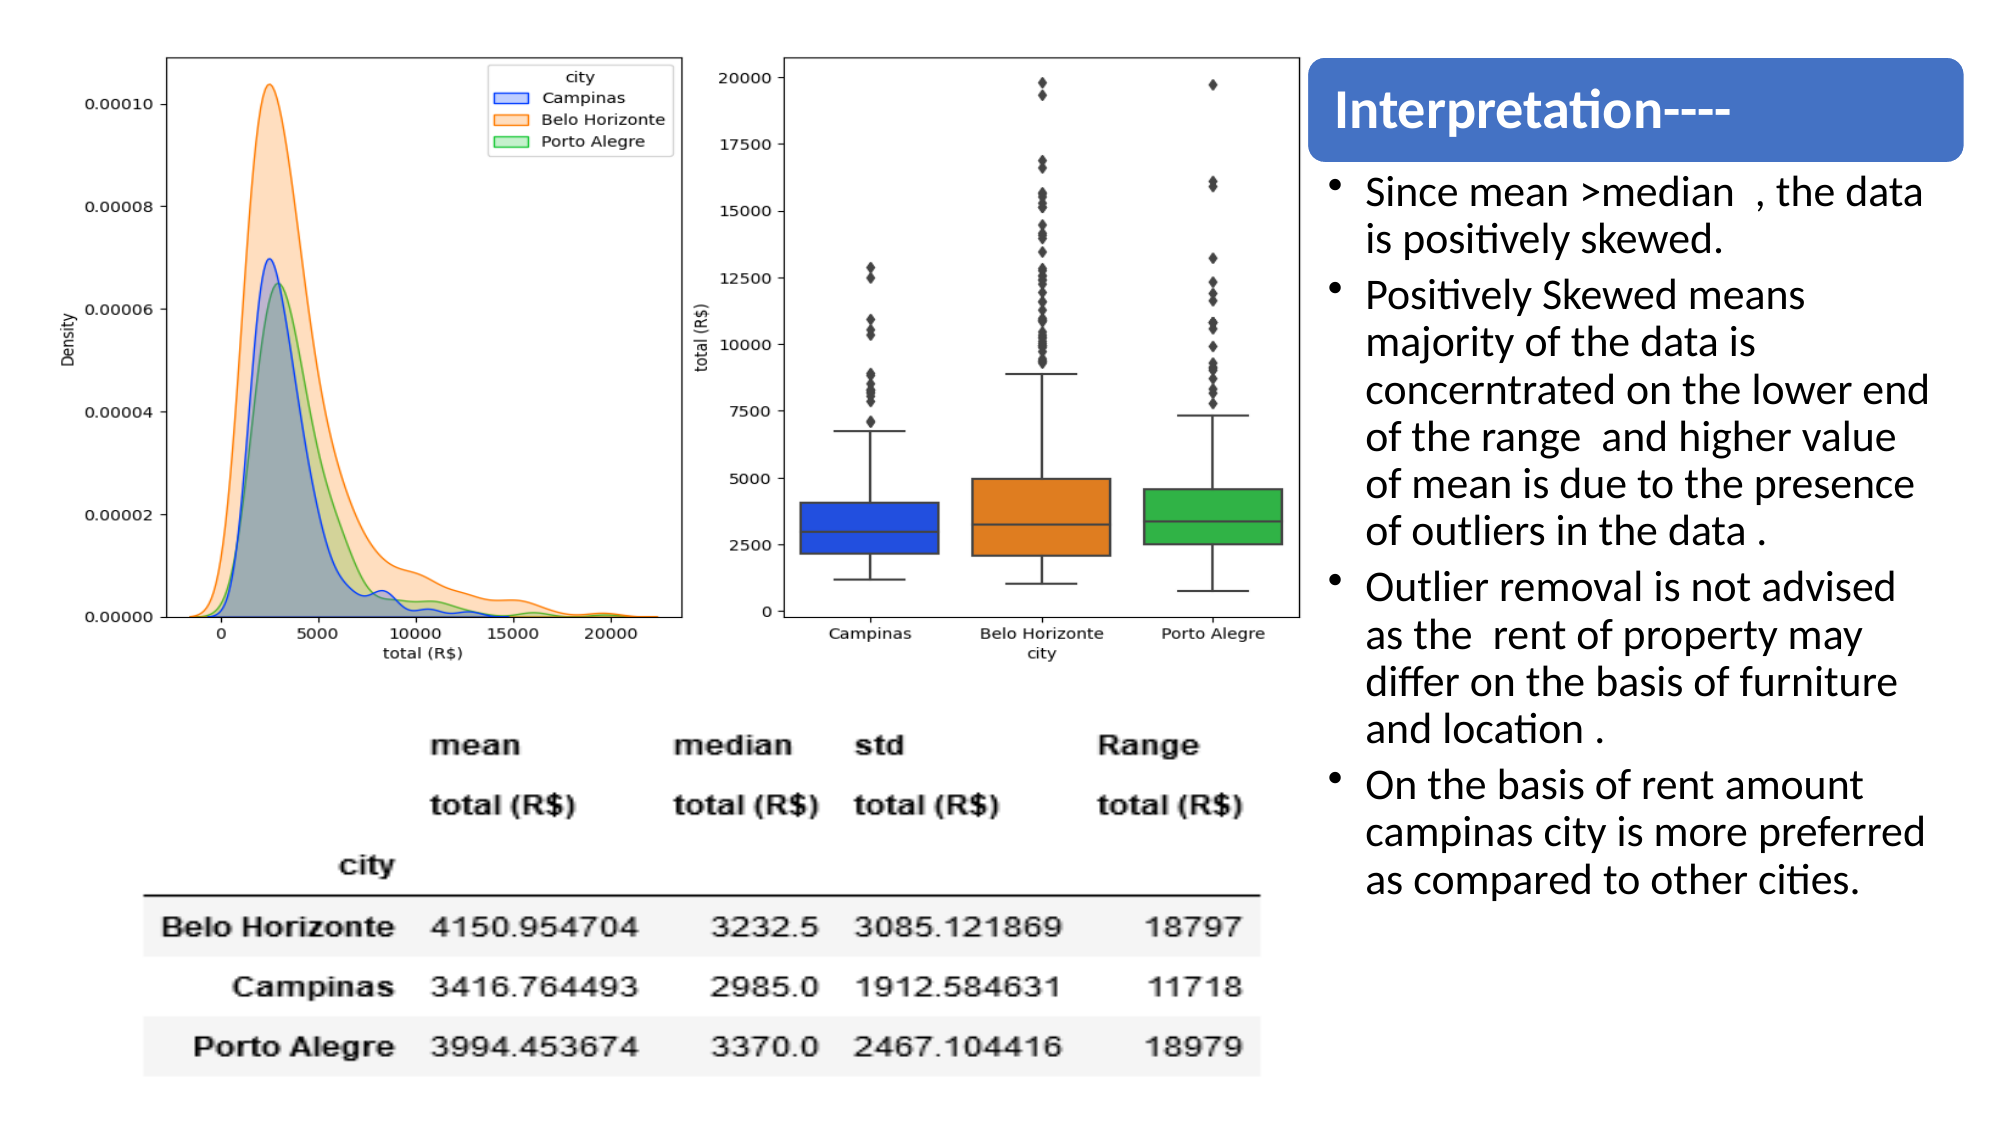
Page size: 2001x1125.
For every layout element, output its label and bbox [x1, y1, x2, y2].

list [48, 47, 1307, 672]
text_box [1307, 47, 1965, 998]
picture [133, 700, 1310, 1088]
